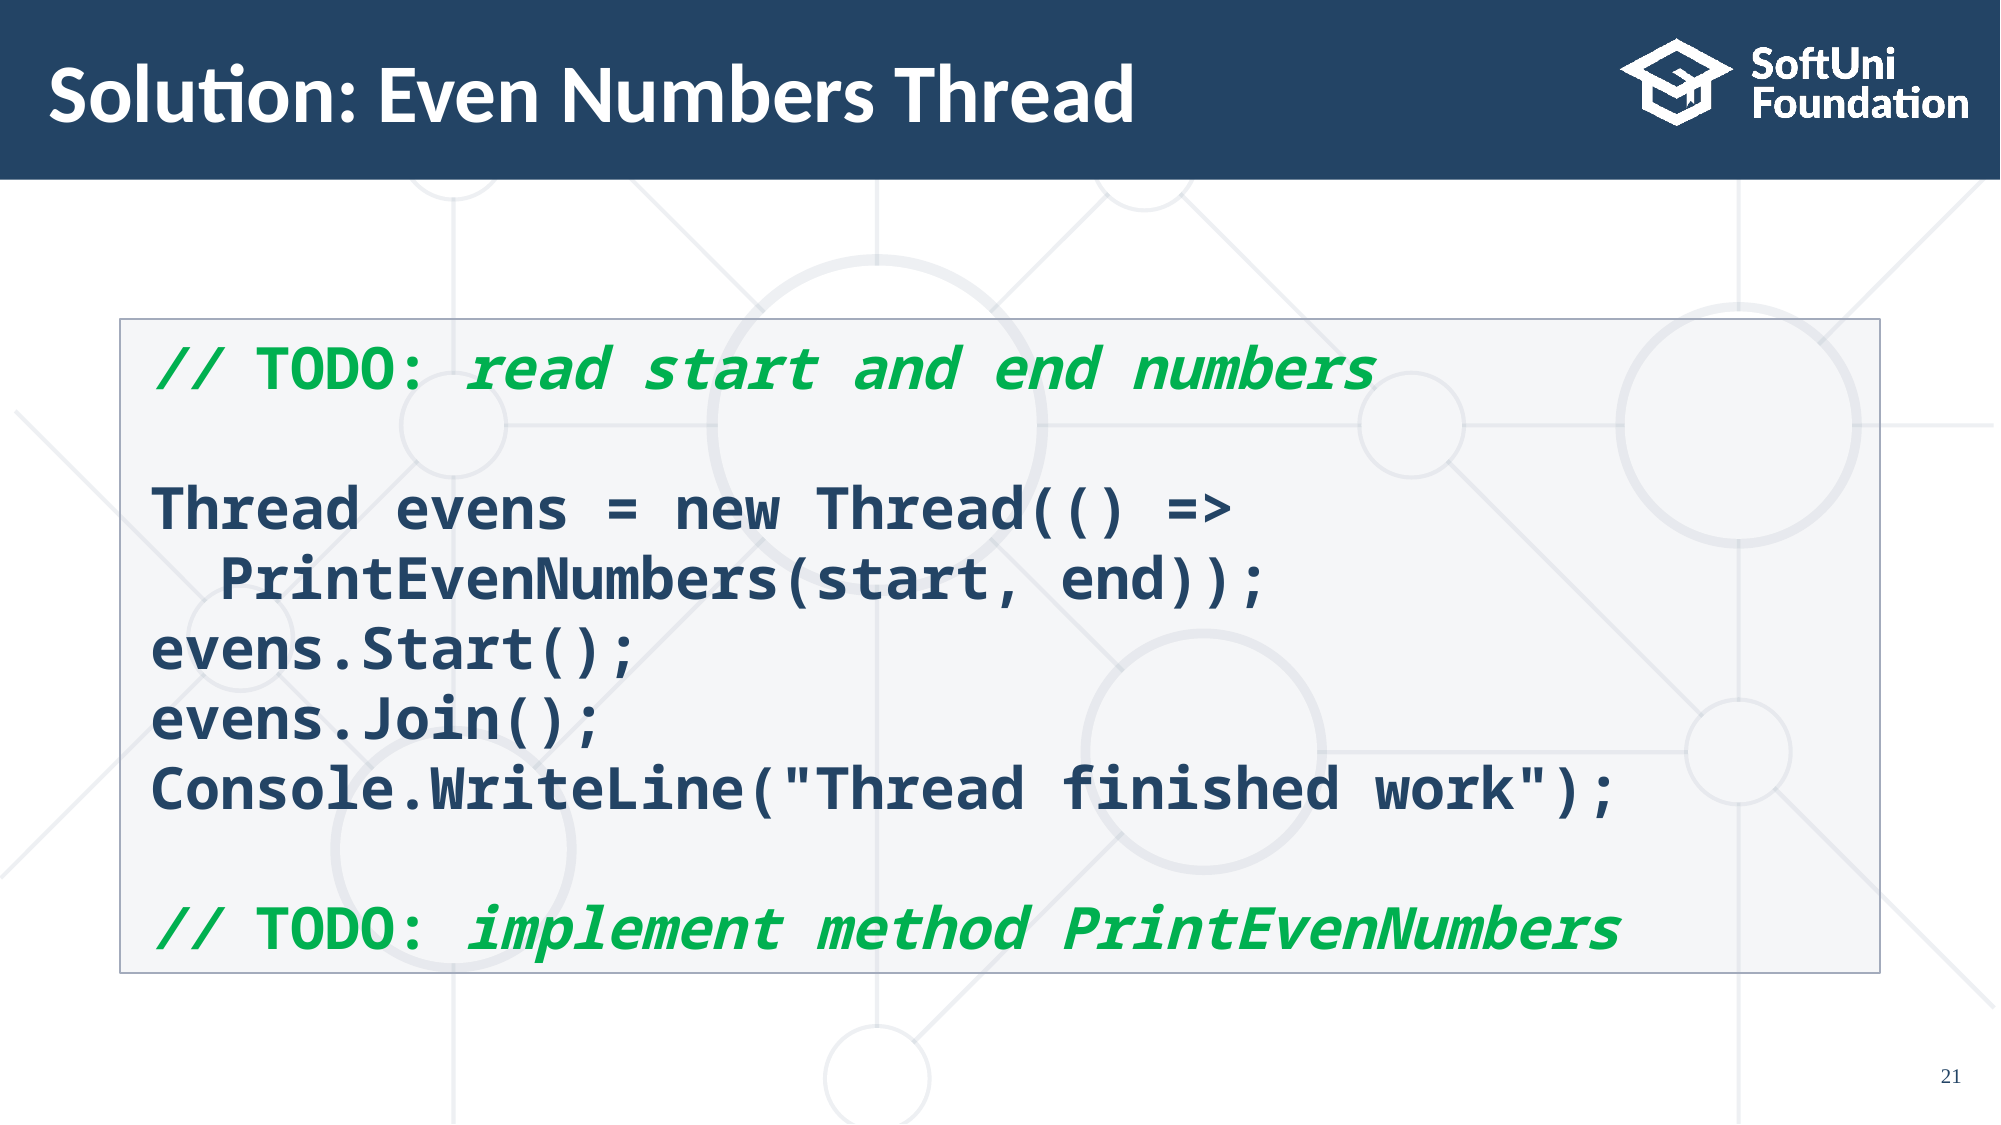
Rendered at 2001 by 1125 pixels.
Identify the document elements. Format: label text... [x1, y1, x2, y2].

title Solution: Even Numbers Thread [31, 16, 1591, 162]
slide_number 21 [1897, 1049, 1968, 1101]
picture [1619, 38, 1968, 126]
text_box // TODO: read start and end numbers Thread evens = new Thread(() => PrintEvenNumbers(start, end)); evens.Start(); evens.Join(); Console.WriteLine("Thread finished work"); // TODO: implement method PrintEvenNumbers [119, 319, 1881, 973]
